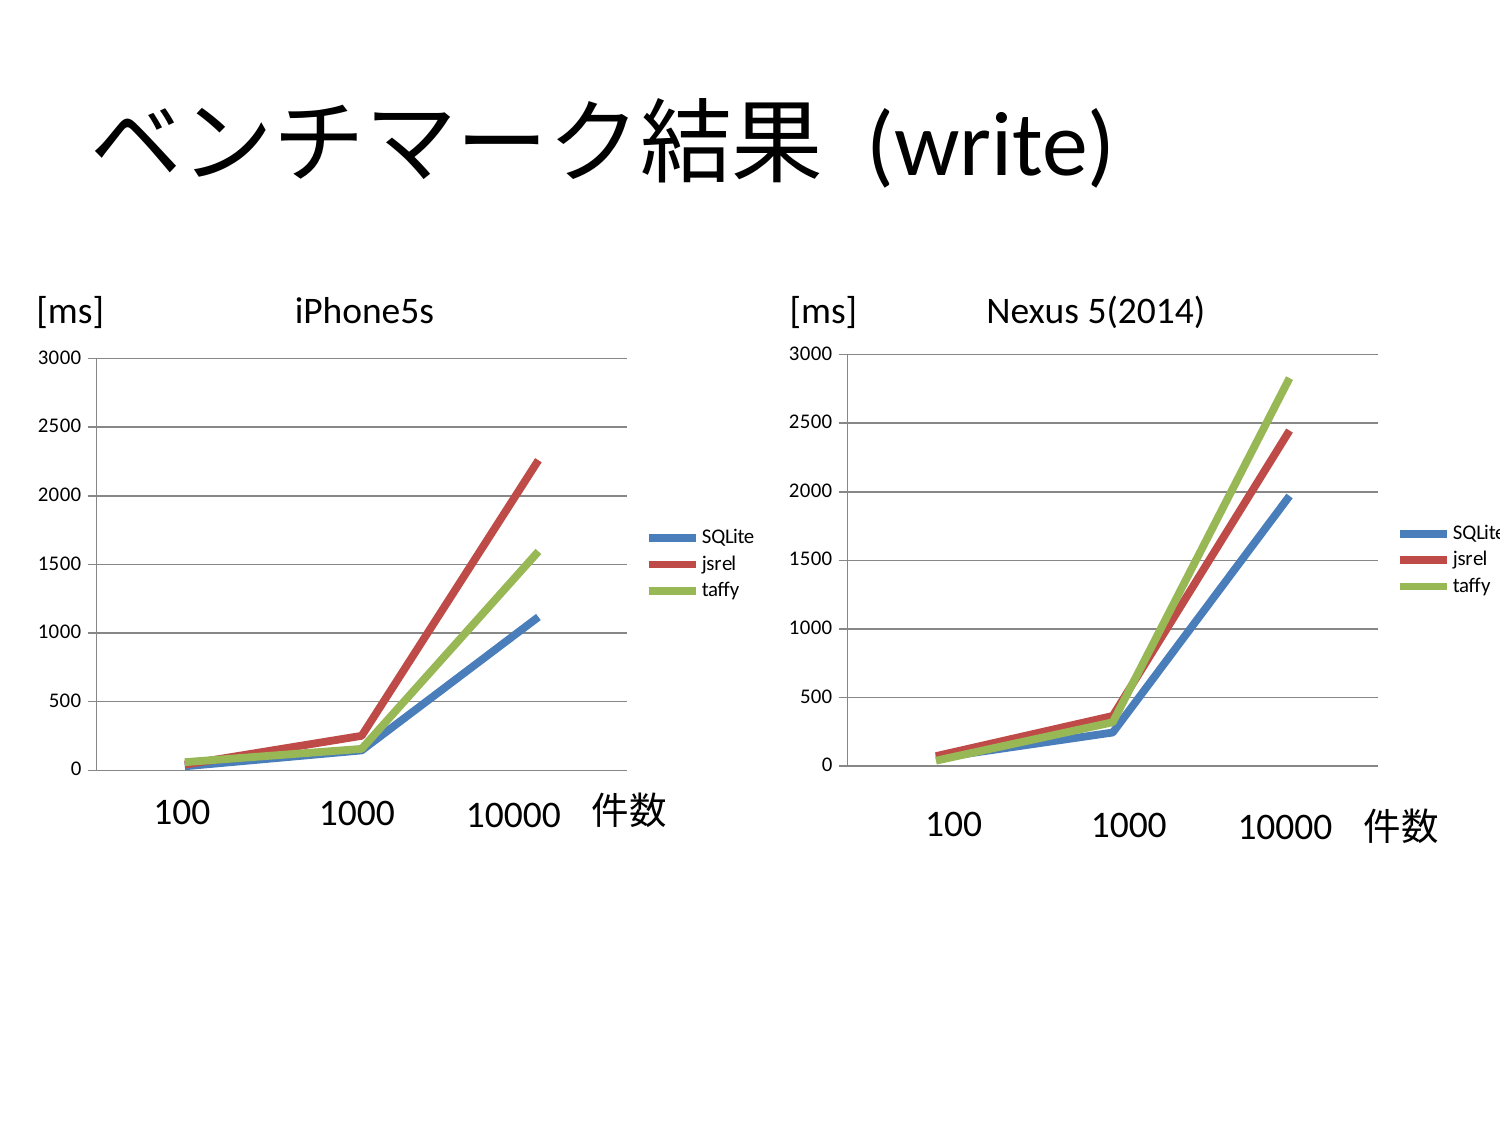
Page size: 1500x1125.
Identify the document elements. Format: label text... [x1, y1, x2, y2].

title ベンチマーク結果 (write) [75, 45, 1425, 233]
text_box 100 [138, 799, 226, 840]
text_box [ms] [774, 279, 873, 333]
text_box 10000 [451, 799, 576, 843]
text_box 件数 [577, 799, 682, 840]
text_box 件数 [1348, 795, 1454, 856]
chart [22, 335, 1500, 790]
text_box 1000 [304, 799, 410, 841]
text_box 100 [910, 793, 998, 851]
text_box 10000 [1222, 794, 1348, 854]
text_box iPhone5s [280, 278, 450, 337]
text_box Nexus 5(2014) [971, 278, 1221, 333]
text_box 1000 [1075, 793, 1182, 853]
text_box [ms] [21, 278, 120, 338]
